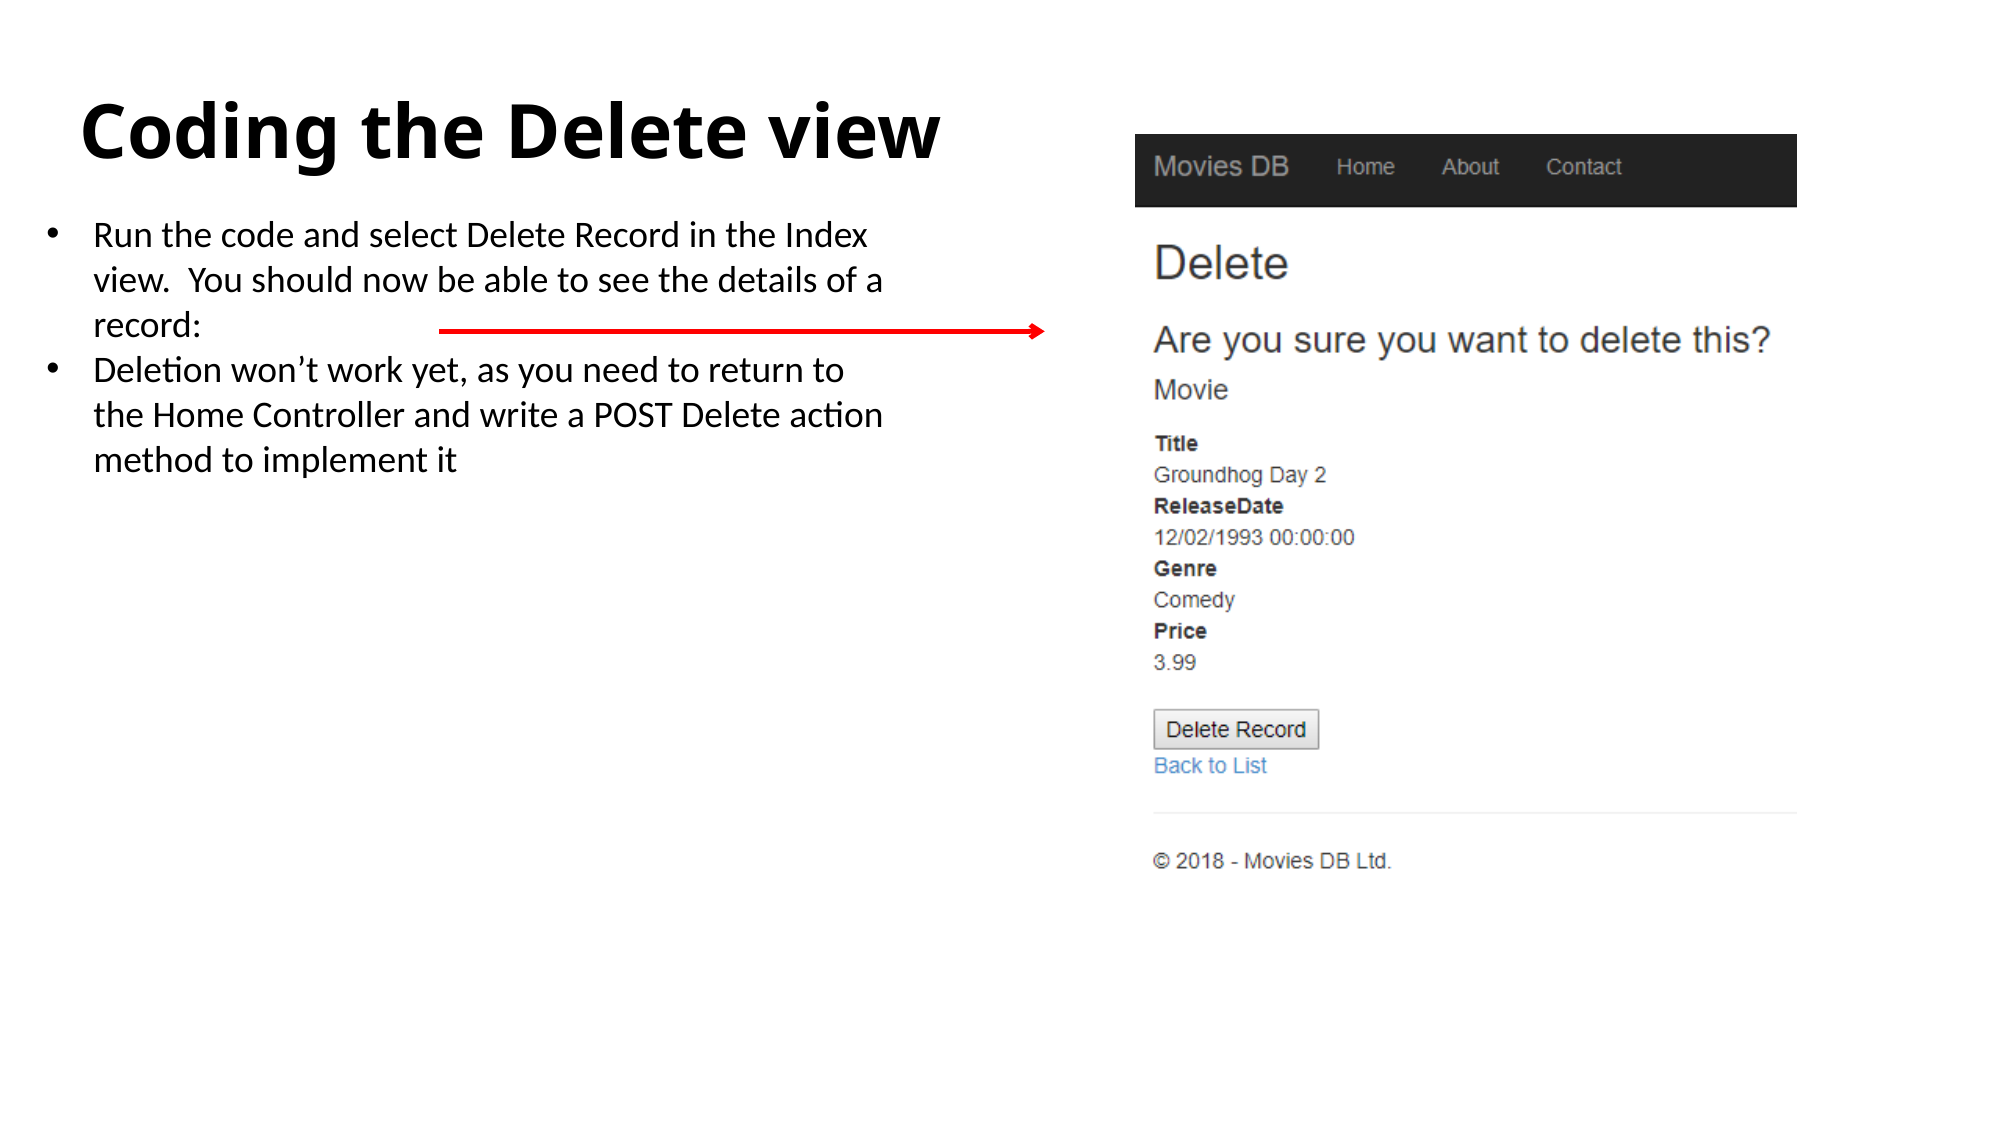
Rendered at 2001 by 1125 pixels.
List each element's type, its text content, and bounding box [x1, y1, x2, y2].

text_box Run the code and select Delete Record in the Index view. You should now be able to see the details of a record: Deletion won’t work yet, as you need to return to the Home Controller and write a POST Delete action method to implement it [31, 202, 904, 623]
picture [1135, 134, 1797, 925]
title Coding the Delete view [64, 25, 1863, 243]
